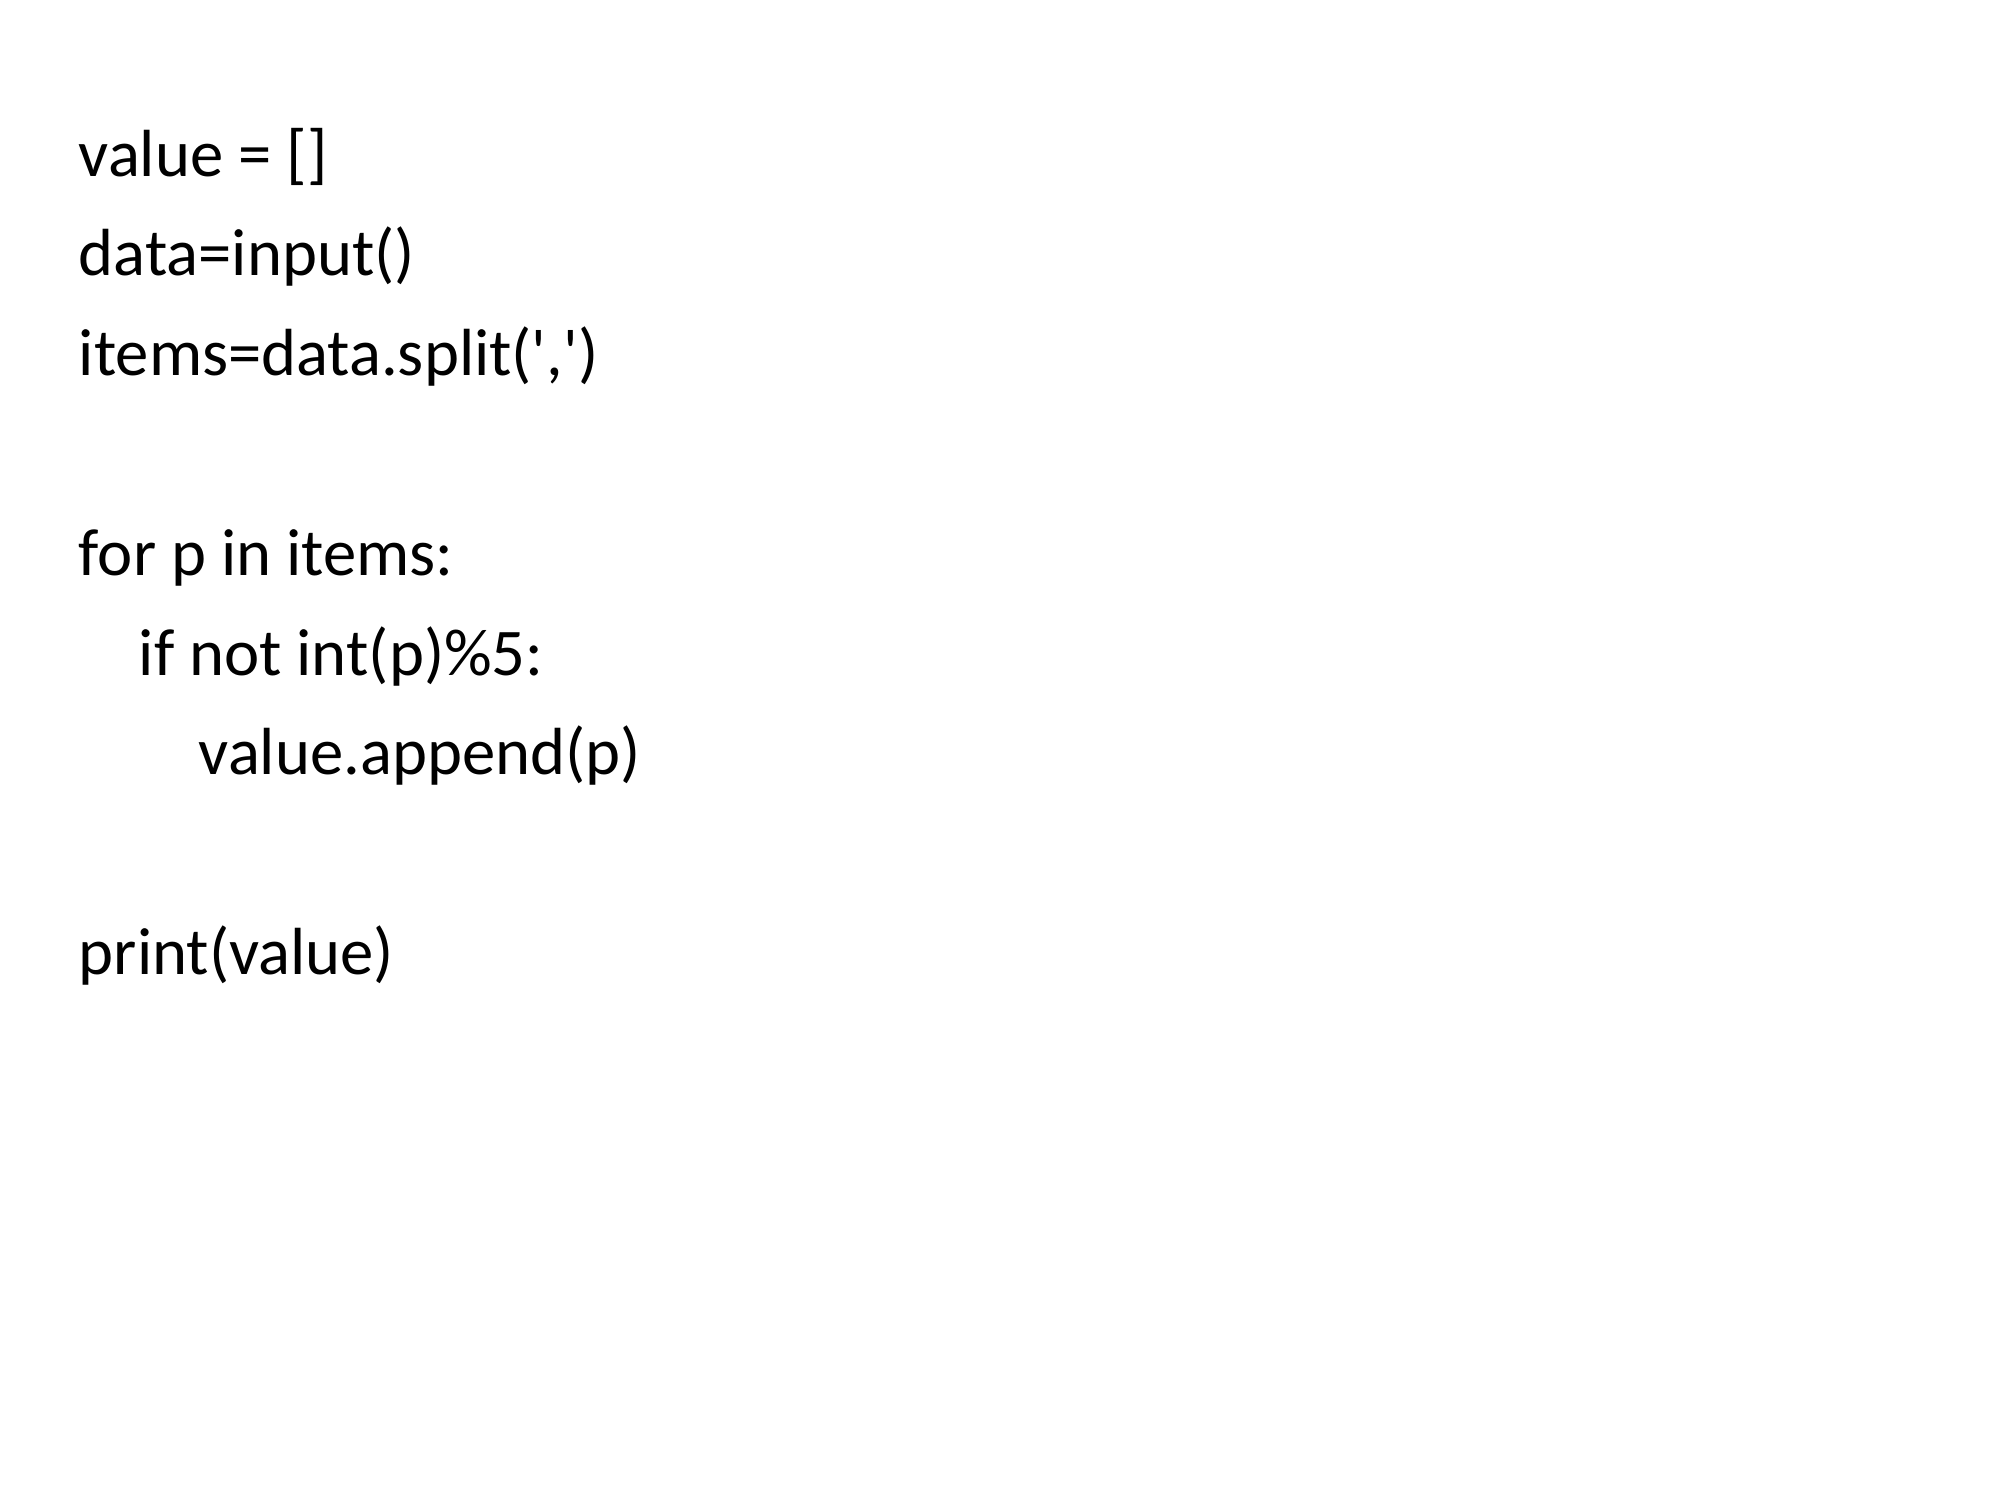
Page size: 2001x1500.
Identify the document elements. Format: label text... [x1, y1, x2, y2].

subtitle value = [] data=input() items=data.split(',') for p in items: if not int(p)%5: value.append(p) print(value) [64, 110, 1943, 1306]
